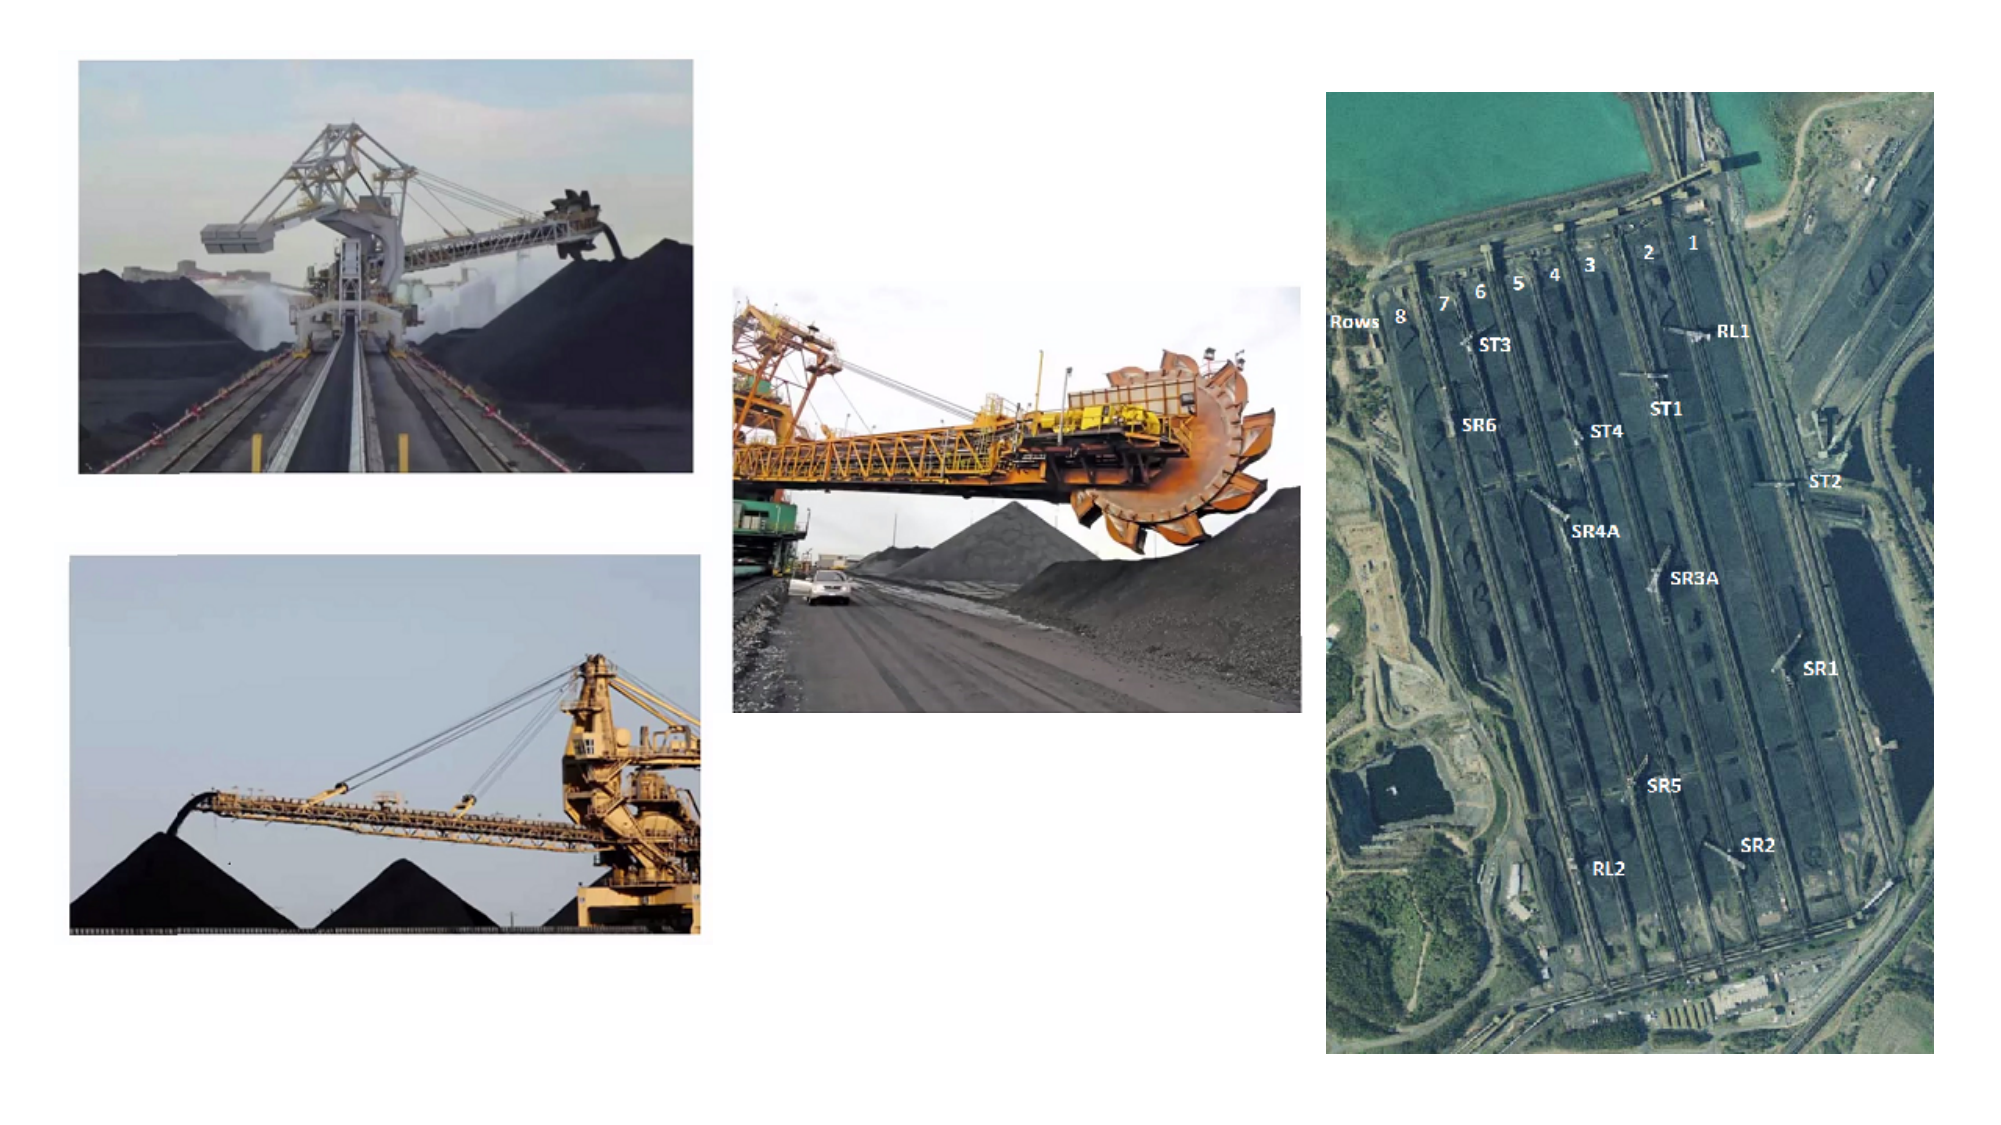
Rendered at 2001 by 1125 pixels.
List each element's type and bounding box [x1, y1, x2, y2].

picture [58, 50, 710, 487]
picture [54, 281, 1304, 945]
picture [1326, 92, 1934, 1054]
